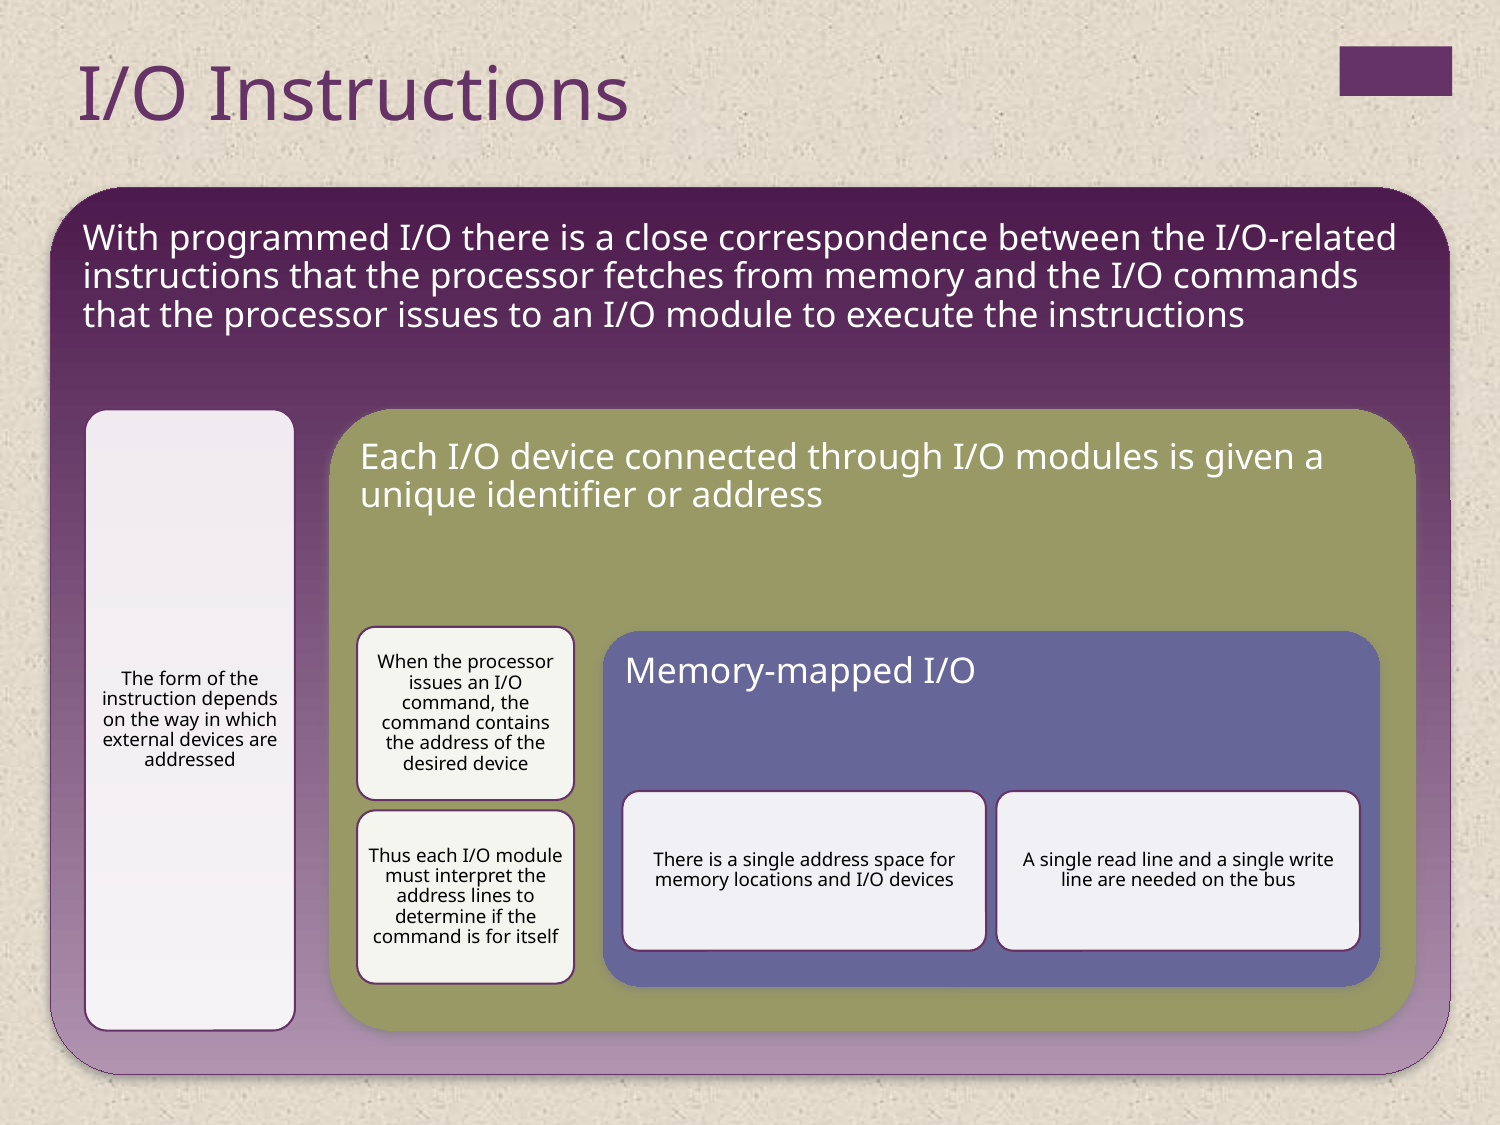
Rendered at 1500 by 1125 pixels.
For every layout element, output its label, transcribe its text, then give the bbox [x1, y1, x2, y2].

title I/O Instructions [62, 37, 1302, 184]
picture [0, 0, 1500, 1125]
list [49, 186, 1451, 1076]
